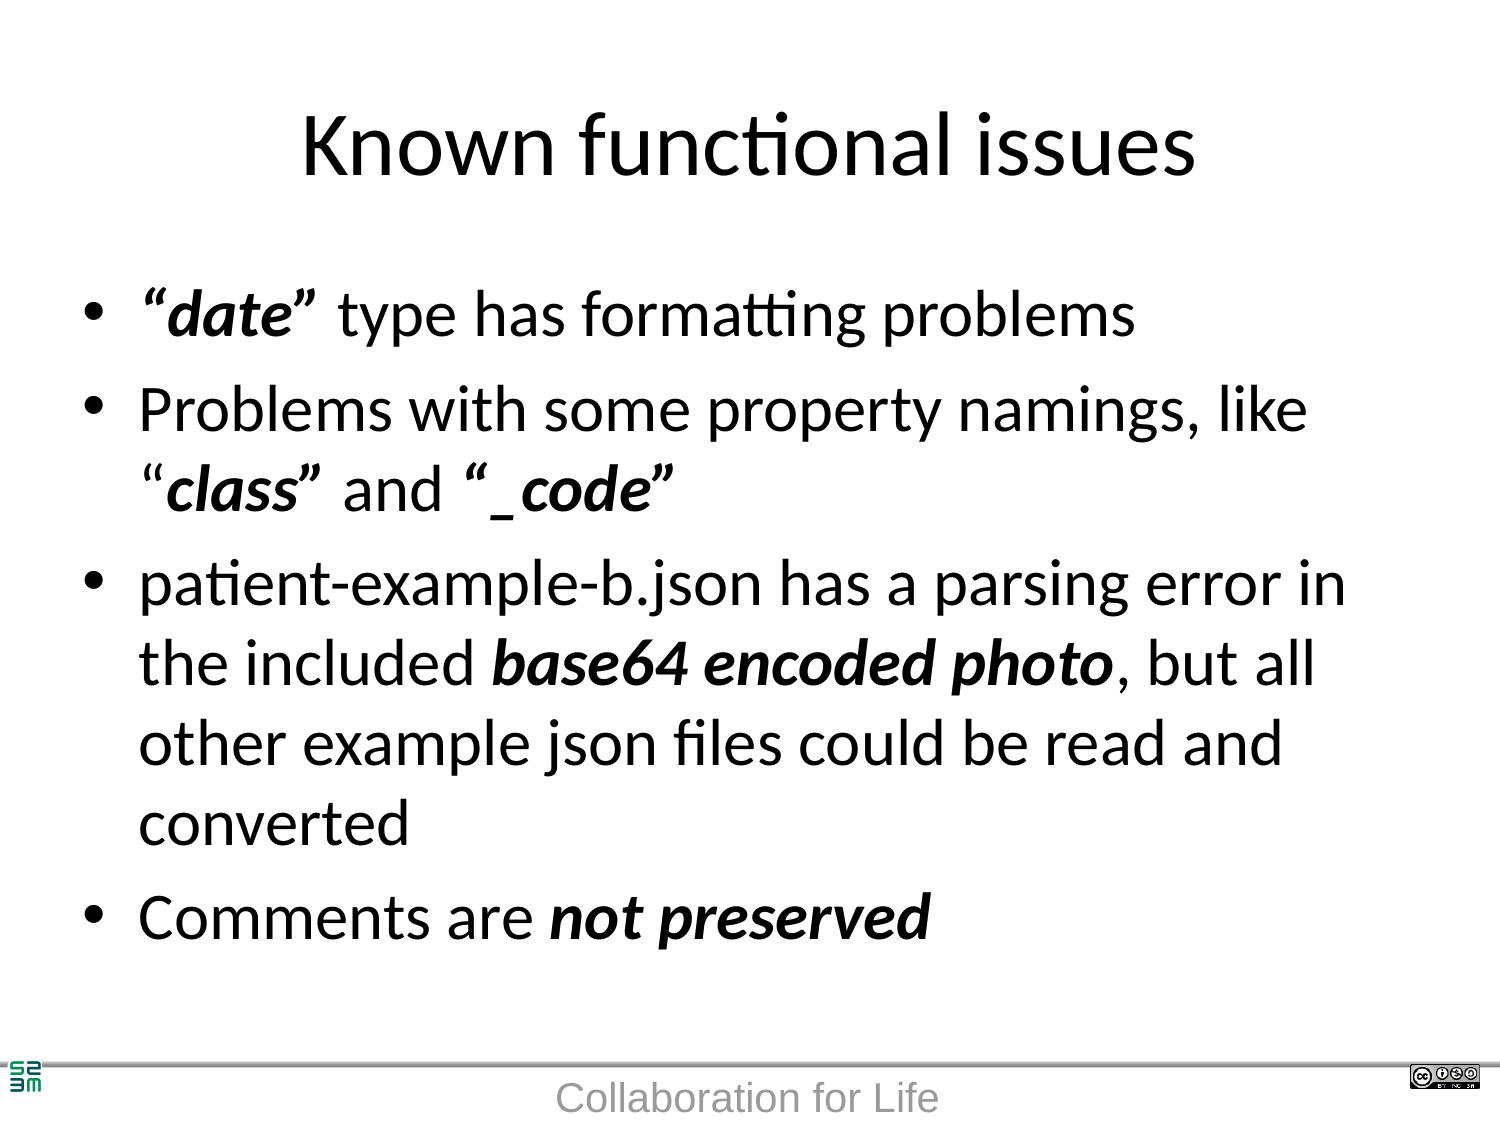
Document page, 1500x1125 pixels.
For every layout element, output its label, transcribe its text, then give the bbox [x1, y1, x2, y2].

picture [1410, 1064, 1480, 1089]
title Known functional issues [74, 44, 1426, 234]
list “date” type has formatting problems Problems with some property namings, like “class” and “_code” patient-example-b.json has a parsing error in the included base64 encoded photo, but all other example json files could be read and converted Comments are not preserved [74, 261, 1426, 1006]
picture [10, 1061, 41, 1092]
